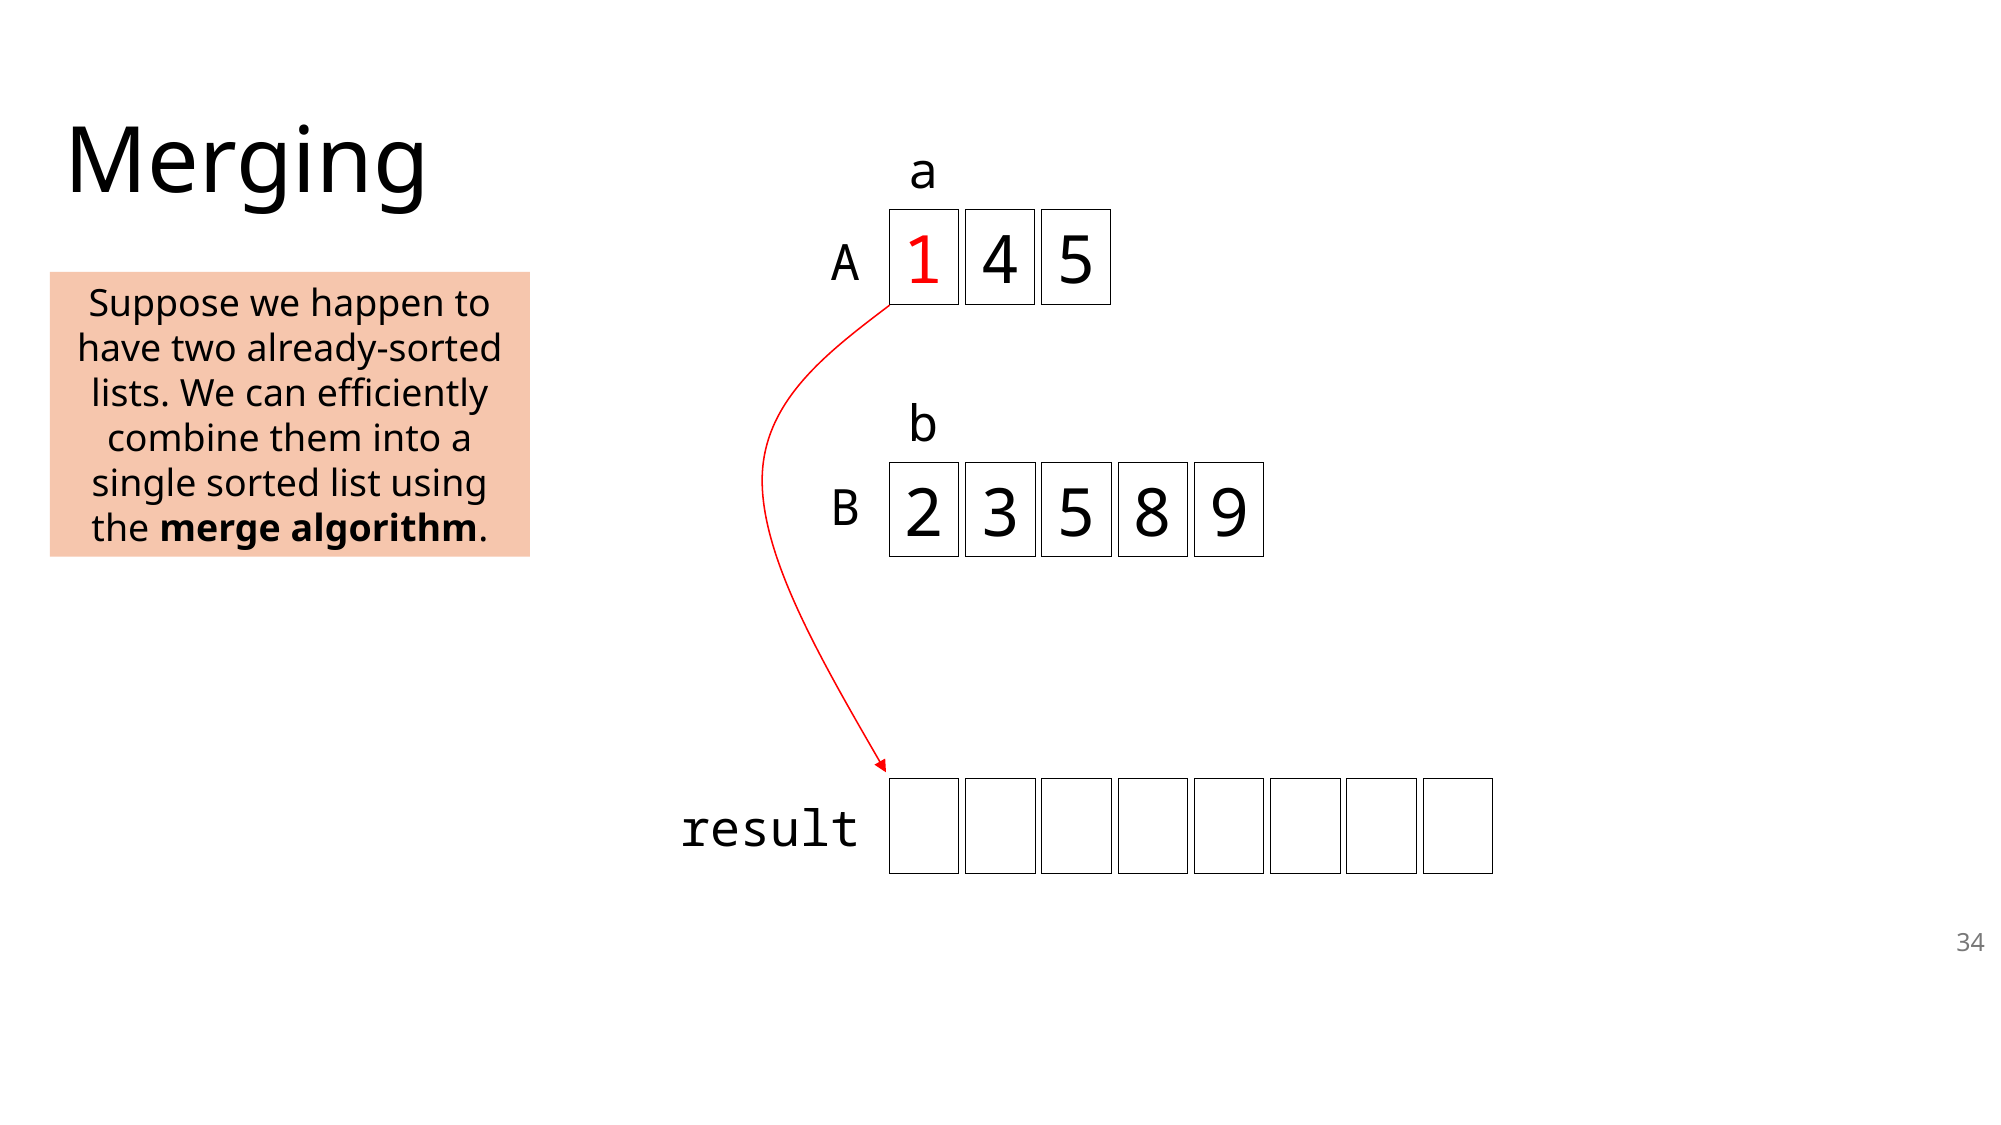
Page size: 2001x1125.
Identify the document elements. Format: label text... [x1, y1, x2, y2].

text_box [889, 130, 1111, 306]
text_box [889, 700, 1493, 876]
text_box Suppose we happen to have two already-sorted lists. We can efficiently combine them into a single sorted list using the merge algorithm. [49, 271, 530, 557]
text_box Merging [49, 54, 592, 272]
slide_number 34 [1550, 913, 2000, 974]
text_box A [807, 223, 876, 299]
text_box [889, 383, 1307, 559]
text_box result [663, 789, 876, 864]
text_box [760, 303, 891, 773]
